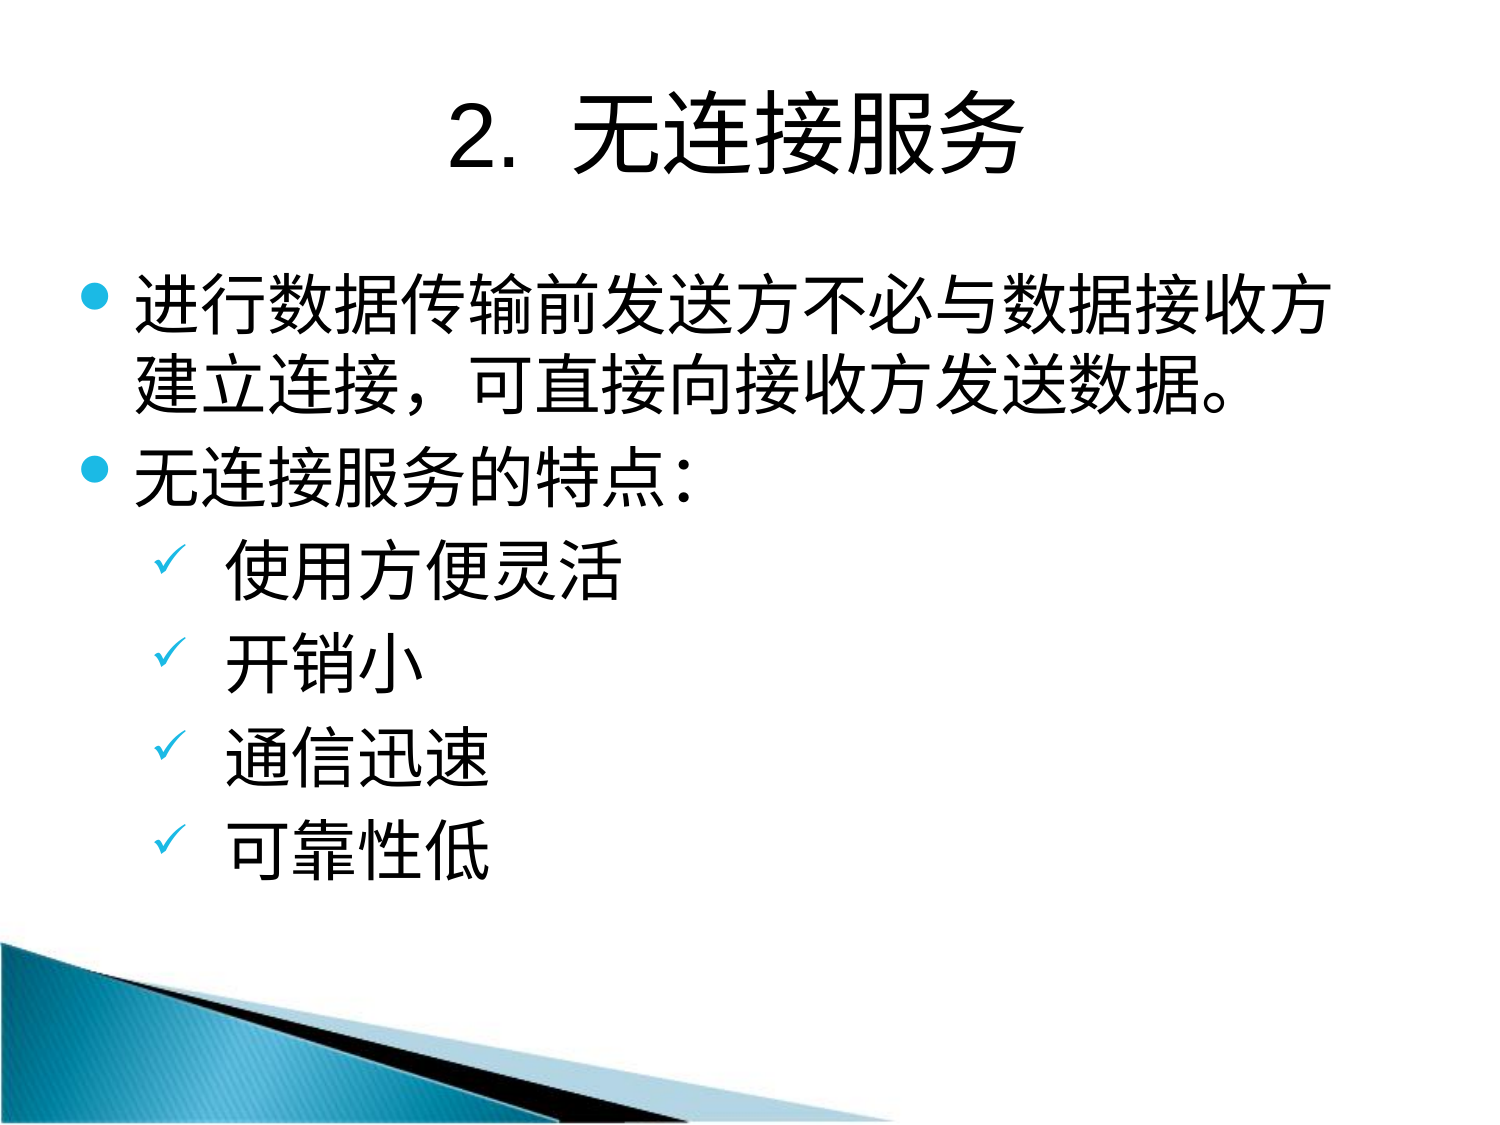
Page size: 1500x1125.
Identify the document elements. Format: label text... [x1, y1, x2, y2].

title 2. 无连接服务 [62, 37, 1413, 226]
list 进行数据传输前发送方不必与数据接收方建立连接，可直接向接收方发送数据。 无连接服务的特点： 使用方便灵活 开销小 通信迅速 可靠性低 [62, 254, 1413, 998]
picture [0, 823, 914, 1125]
